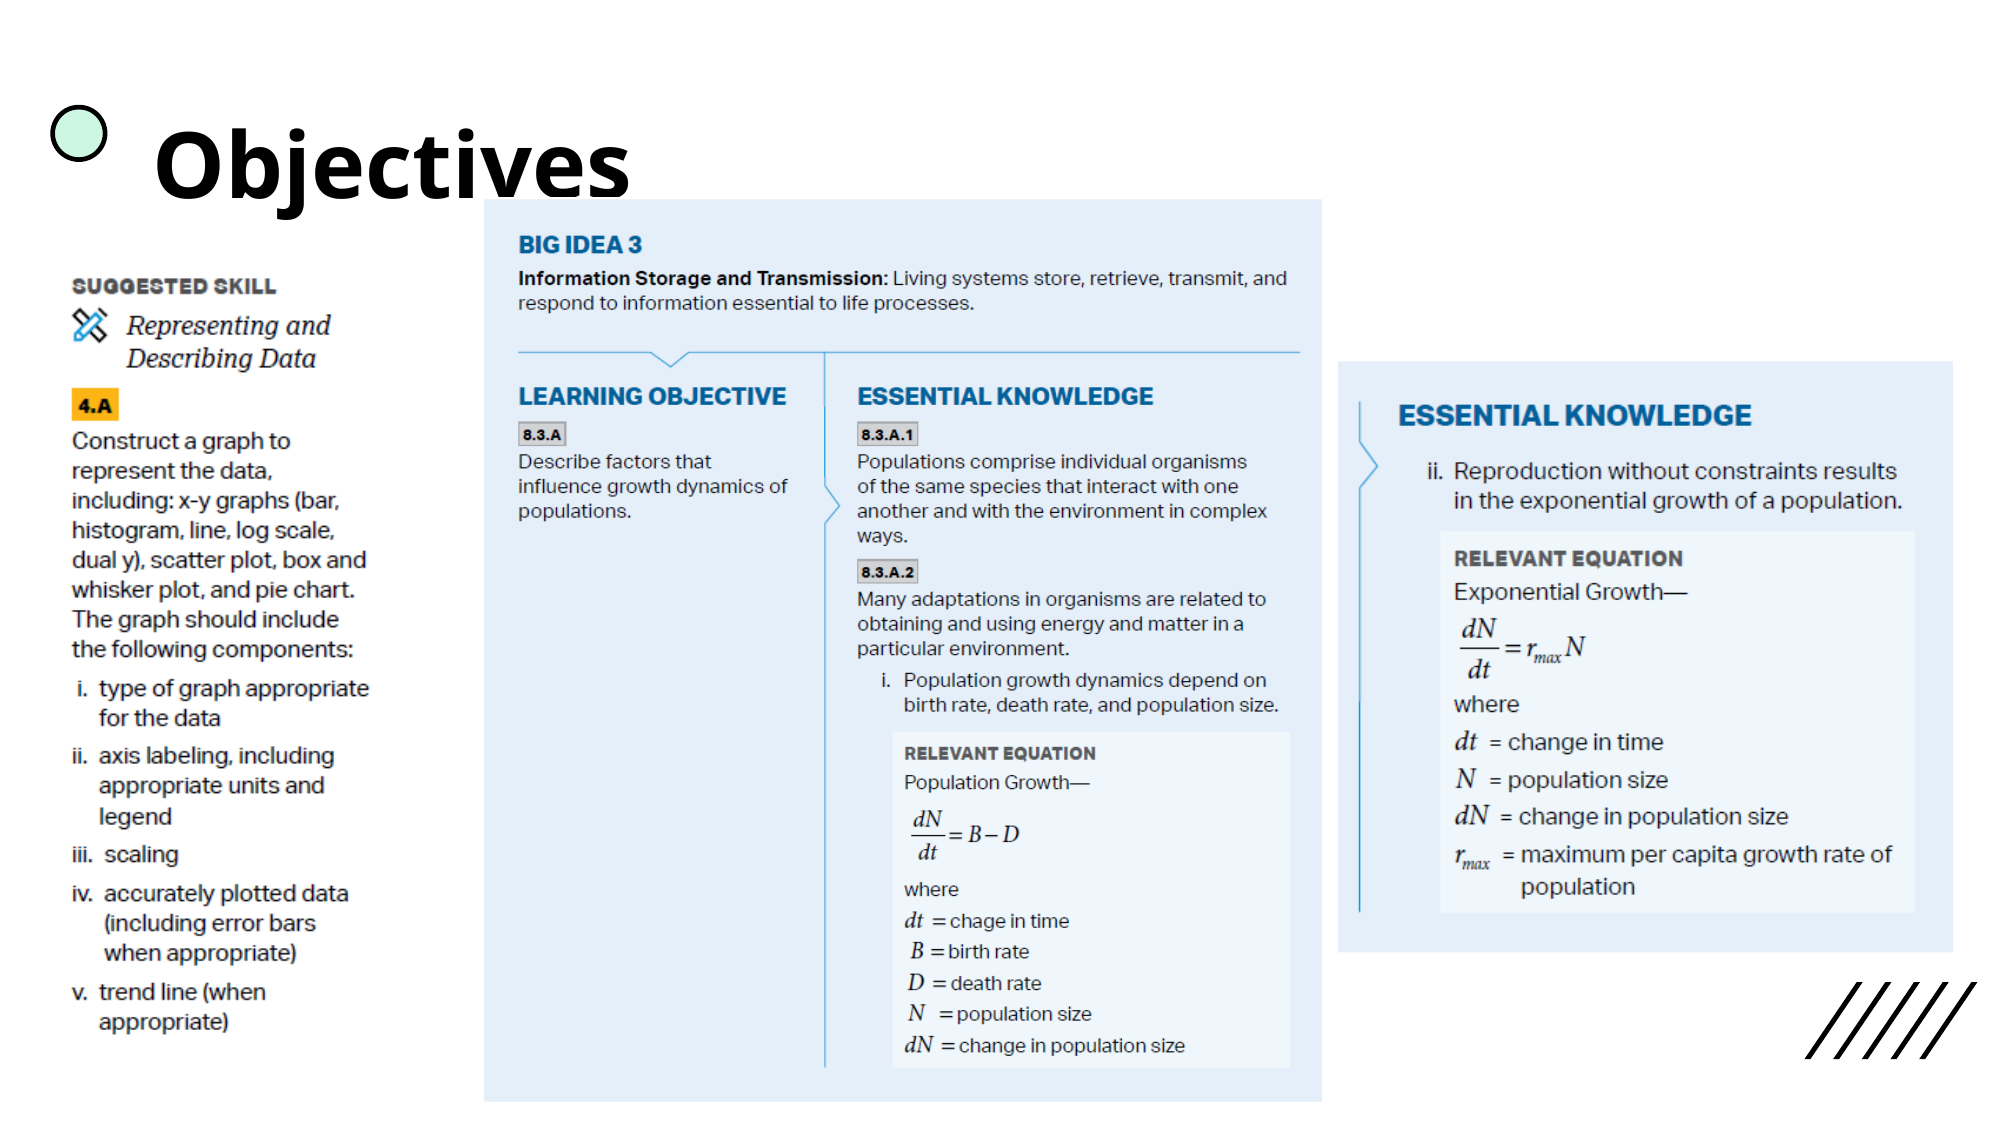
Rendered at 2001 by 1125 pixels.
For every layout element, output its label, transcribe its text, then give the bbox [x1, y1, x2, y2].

title Objectives [137, 59, 1863, 278]
picture [483, 196, 1322, 1104]
picture [1337, 360, 1953, 958]
picture [47, 263, 414, 1066]
